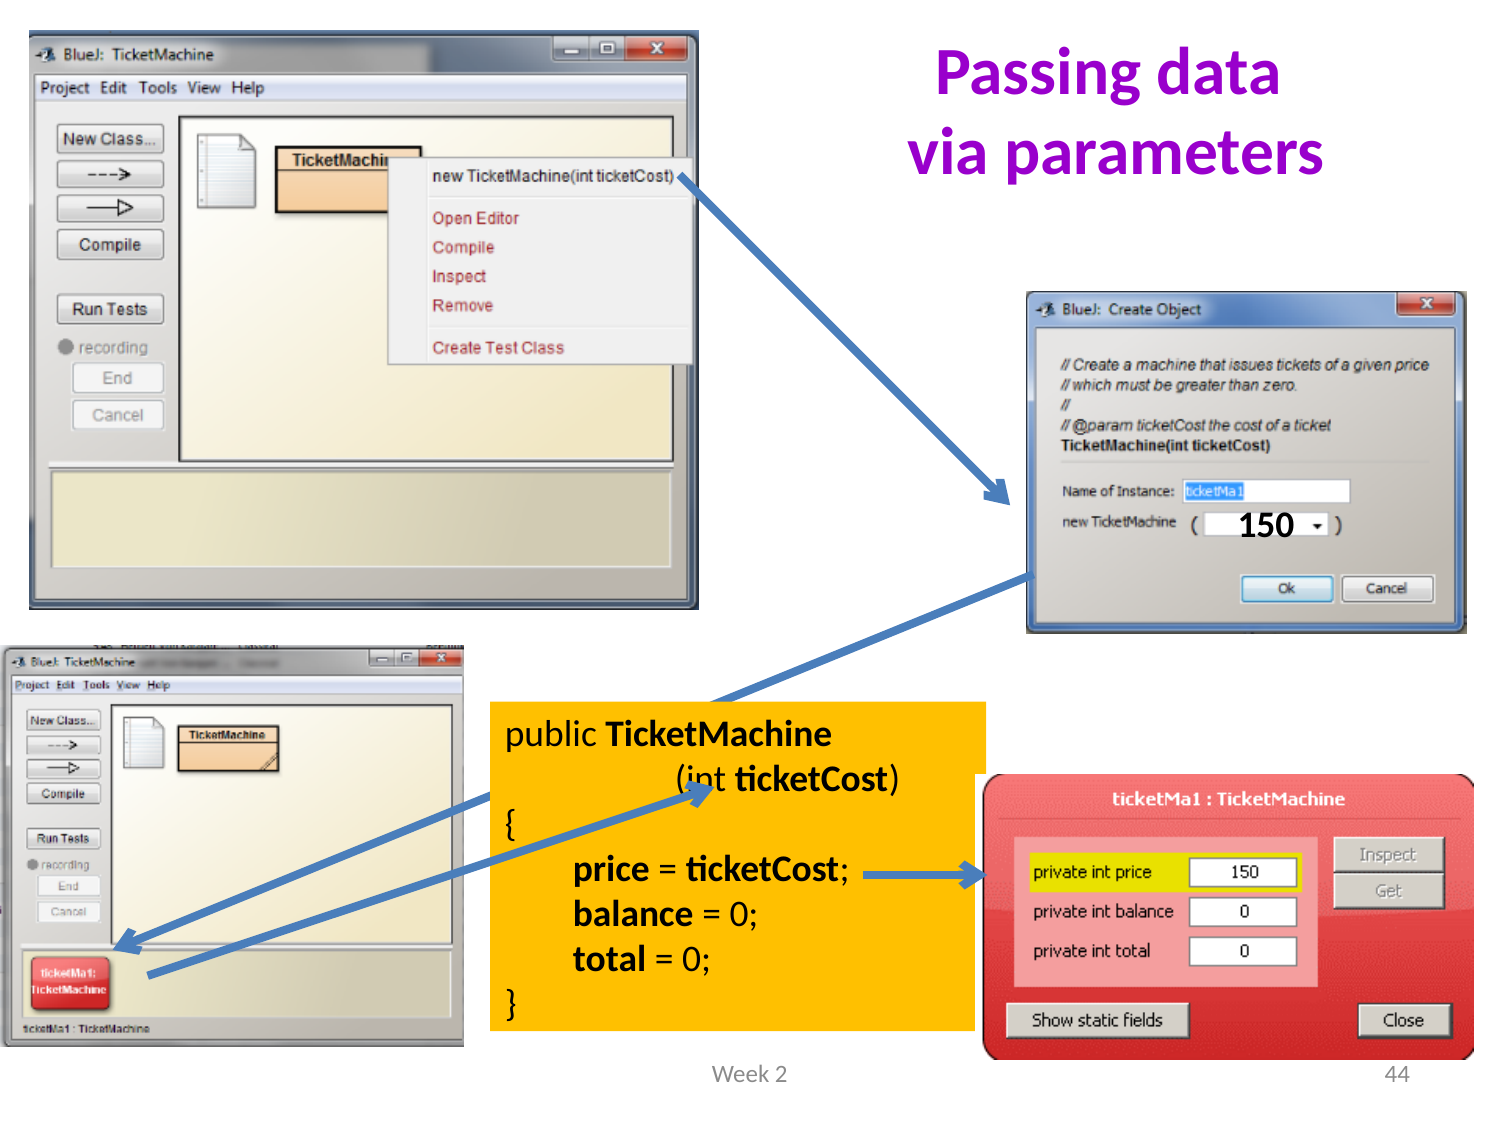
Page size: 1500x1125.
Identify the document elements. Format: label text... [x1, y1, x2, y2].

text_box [0, 573, 1034, 1048]
title Passing data via parameters [773, 19, 1459, 173]
picture [29, 30, 699, 573]
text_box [679, 174, 1468, 634]
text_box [862, 774, 1474, 1061]
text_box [147, 701, 987, 1036]
footer Week 2 [512, 1055, 988, 1103]
slide_number 44 [1074, 1069, 1425, 1103]
